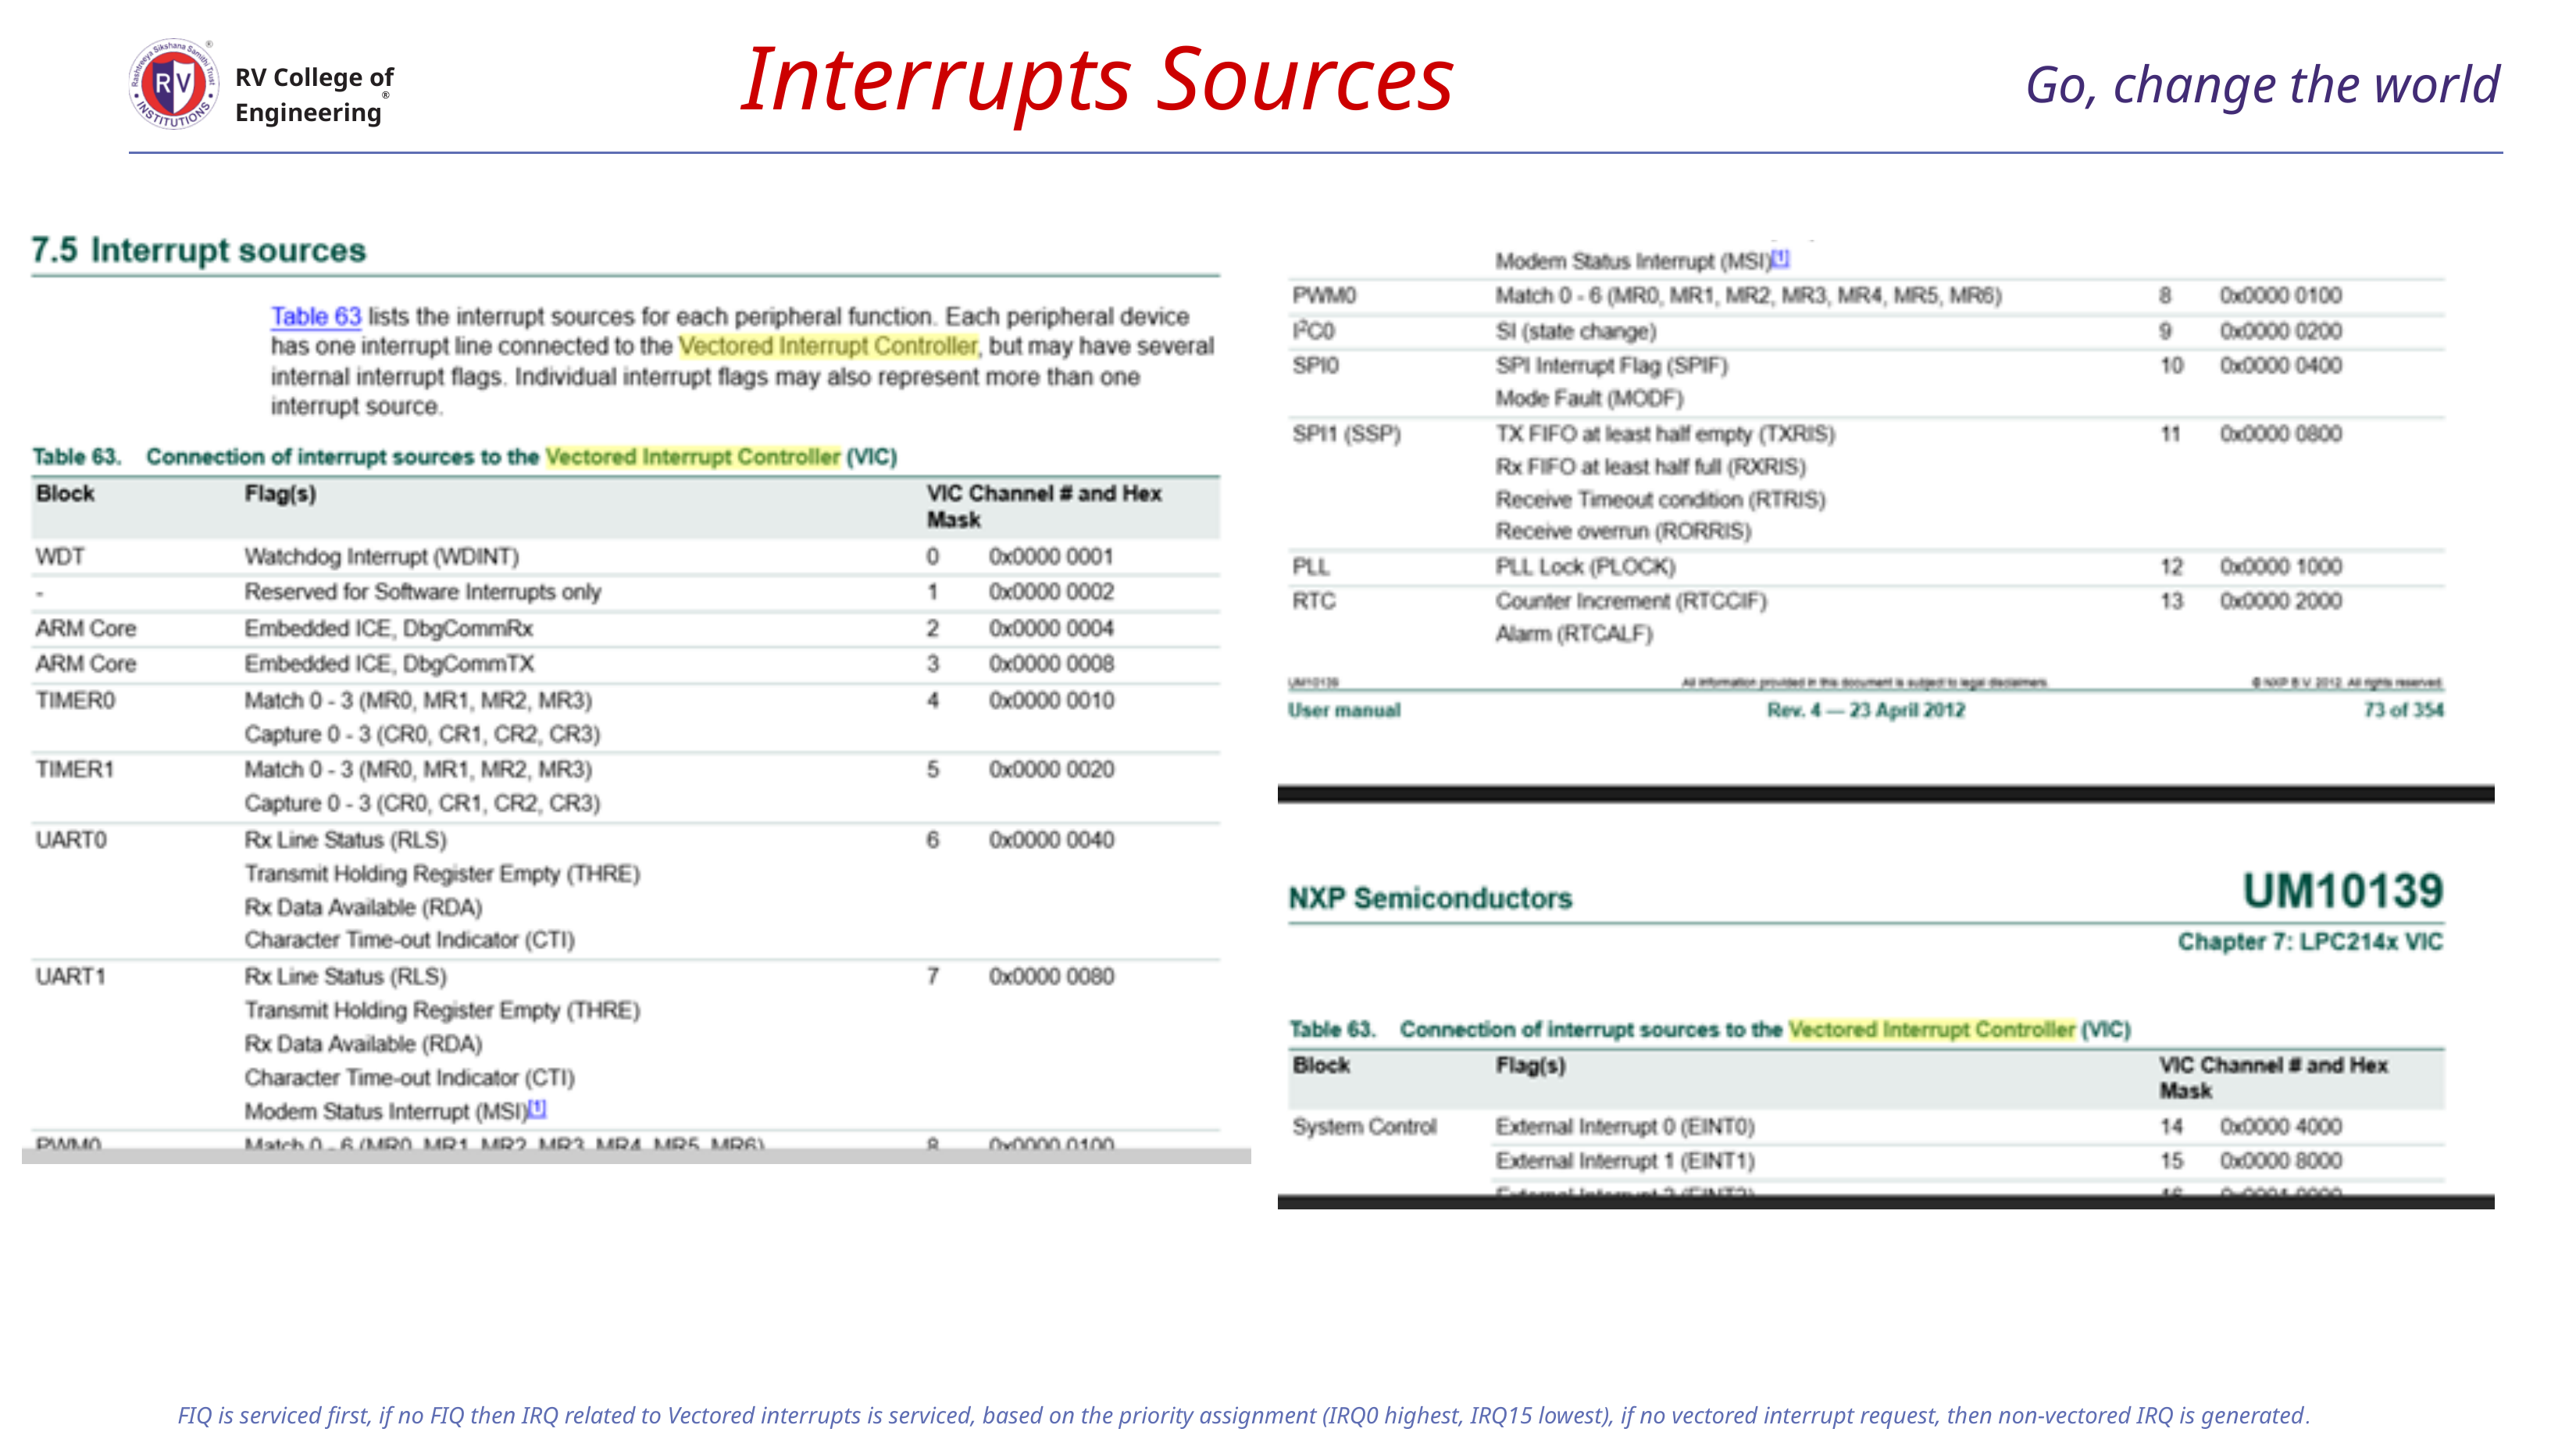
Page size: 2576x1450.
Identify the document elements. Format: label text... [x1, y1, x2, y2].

picture [21, 217, 1252, 1165]
text_box [128, 38, 219, 130]
title Go, change the world [1932, 52, 2502, 295]
text_box FIQ is serviced first, if no FIQ then IRQ related to Vectored interrupts is serviced, based on the priority assignment (IRQ0 highest, IRQ15 lowest), if no vectored interrupt request, then non-vectored IRQ is generated. [177, 1400, 2576, 1446]
text_box Interrupts Sources [231, 22, 1968, 192]
picture [1278, 239, 2496, 1210]
